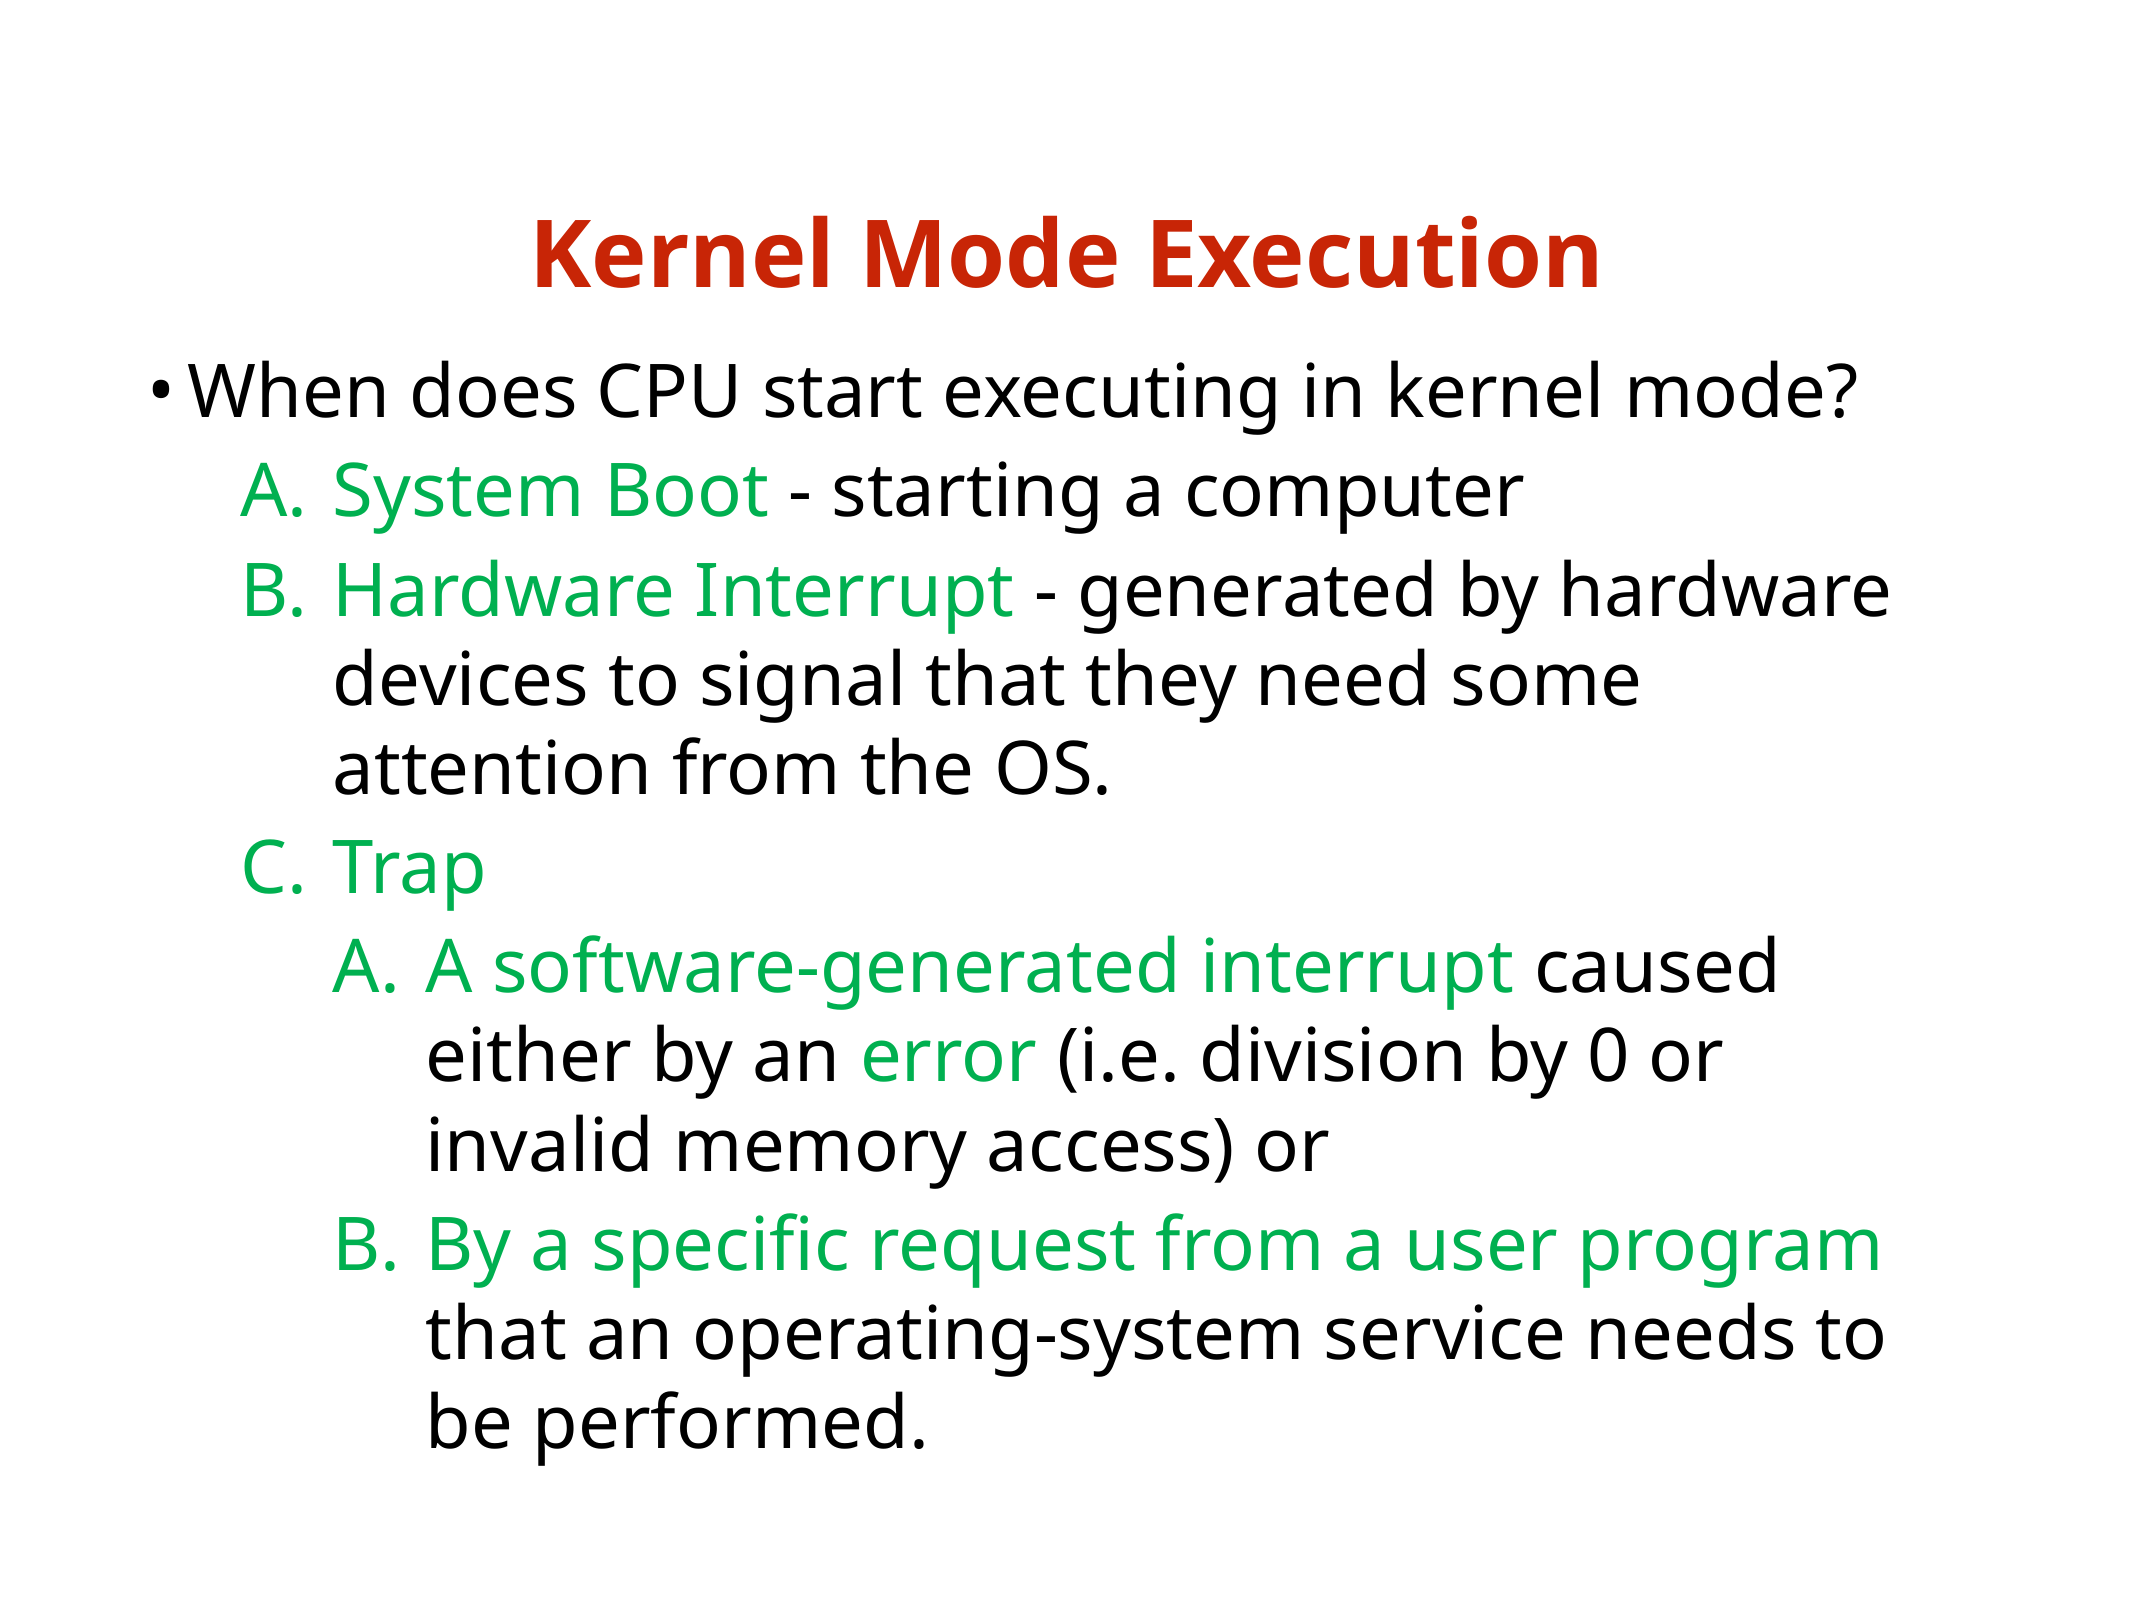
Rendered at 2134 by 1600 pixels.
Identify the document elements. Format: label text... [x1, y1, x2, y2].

title Kernel Mode Execution [156, 72, 1978, 428]
list When does CPU start executing in kernel mode? System Boot - starting a computer Hardware Interrupt - generated by hardware devices to signal that they need some attention from the OS. Trap A software-generated interrupt caused either by an error (i.e. division by 0 or invalid memory access) or By a specific request from a user program that an operating-system service needs to be performed. [139, 333, 1960, 1473]
